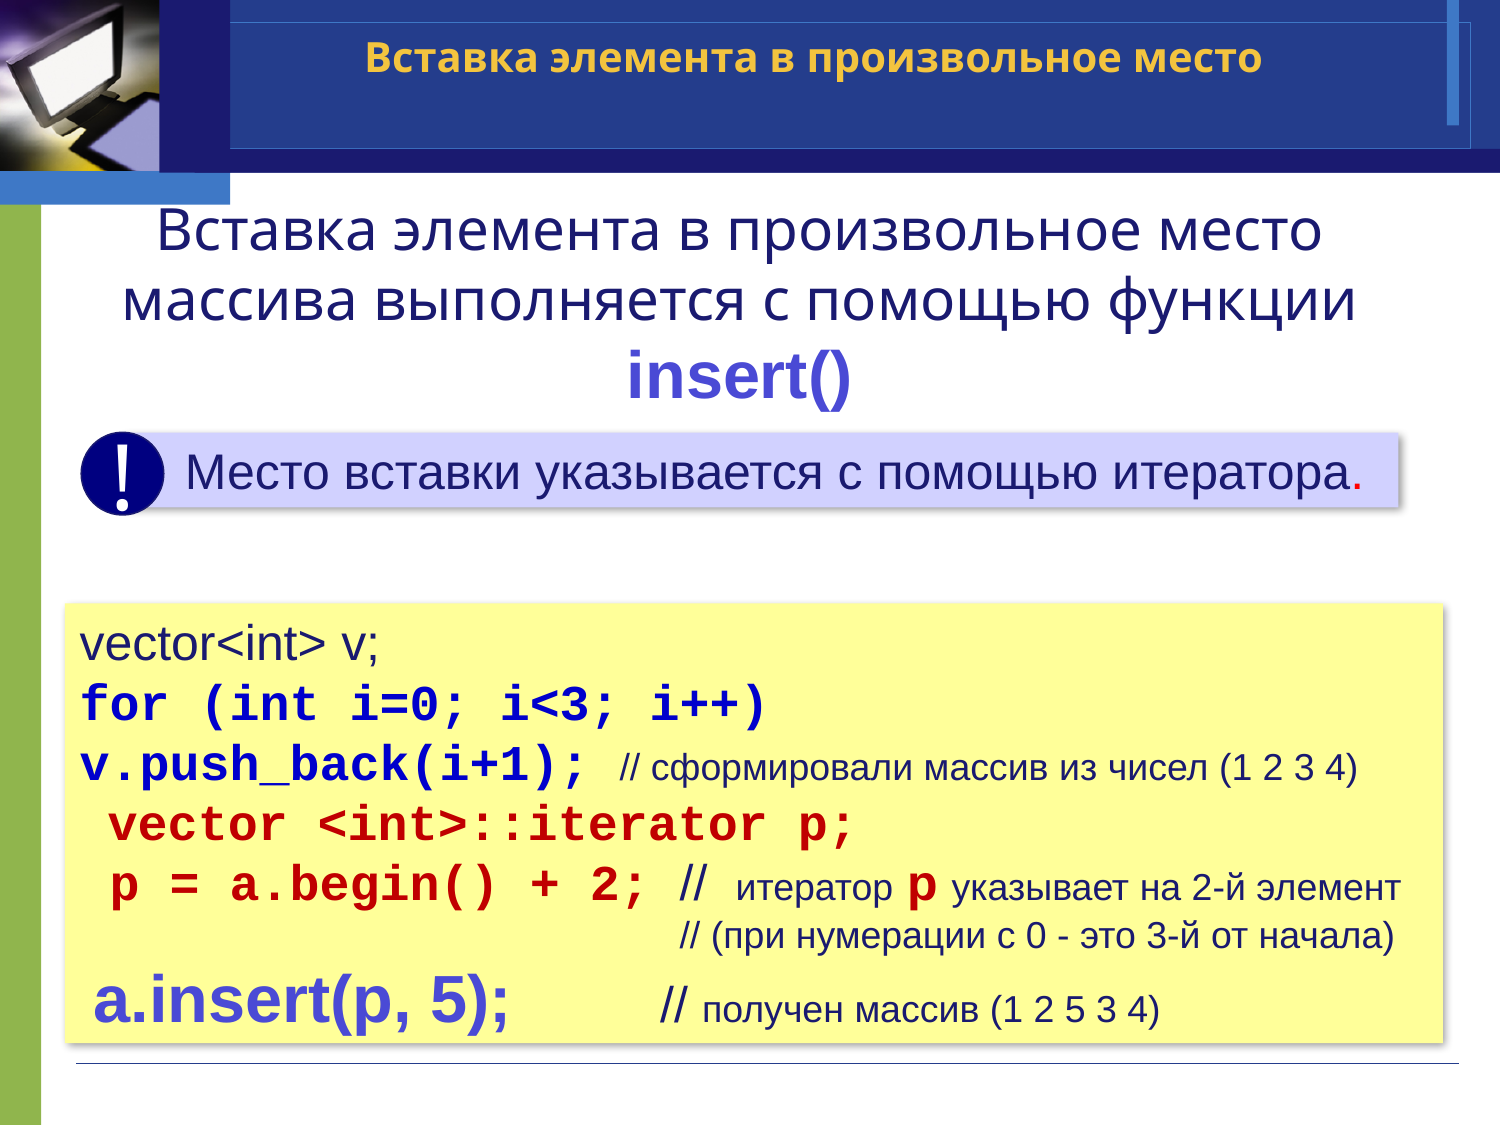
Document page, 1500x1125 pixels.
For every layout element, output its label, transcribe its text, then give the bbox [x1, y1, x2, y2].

title Вставка элемента в произвольное место [127, 0, 1500, 93]
text_box vector<int> v; for (int i=0; i<3; i++) v.push_back(i+1); // сформировали массив из чисел (1 2 3 4) vector <int>::iterator p; p = a.begin() + 2; // итератор p указывает на 2-й элемент // (при нумерации с 0 - это 3-й от начала) a.insert(p, 5); // получен массив (1 2 5 3 4) [64, 603, 1443, 1044]
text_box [81, 432, 1399, 515]
list Вставка элемента в произвольное место массива выполняется с помощью функции insert() [64, 184, 1416, 603]
picture [0, 0, 159, 171]
